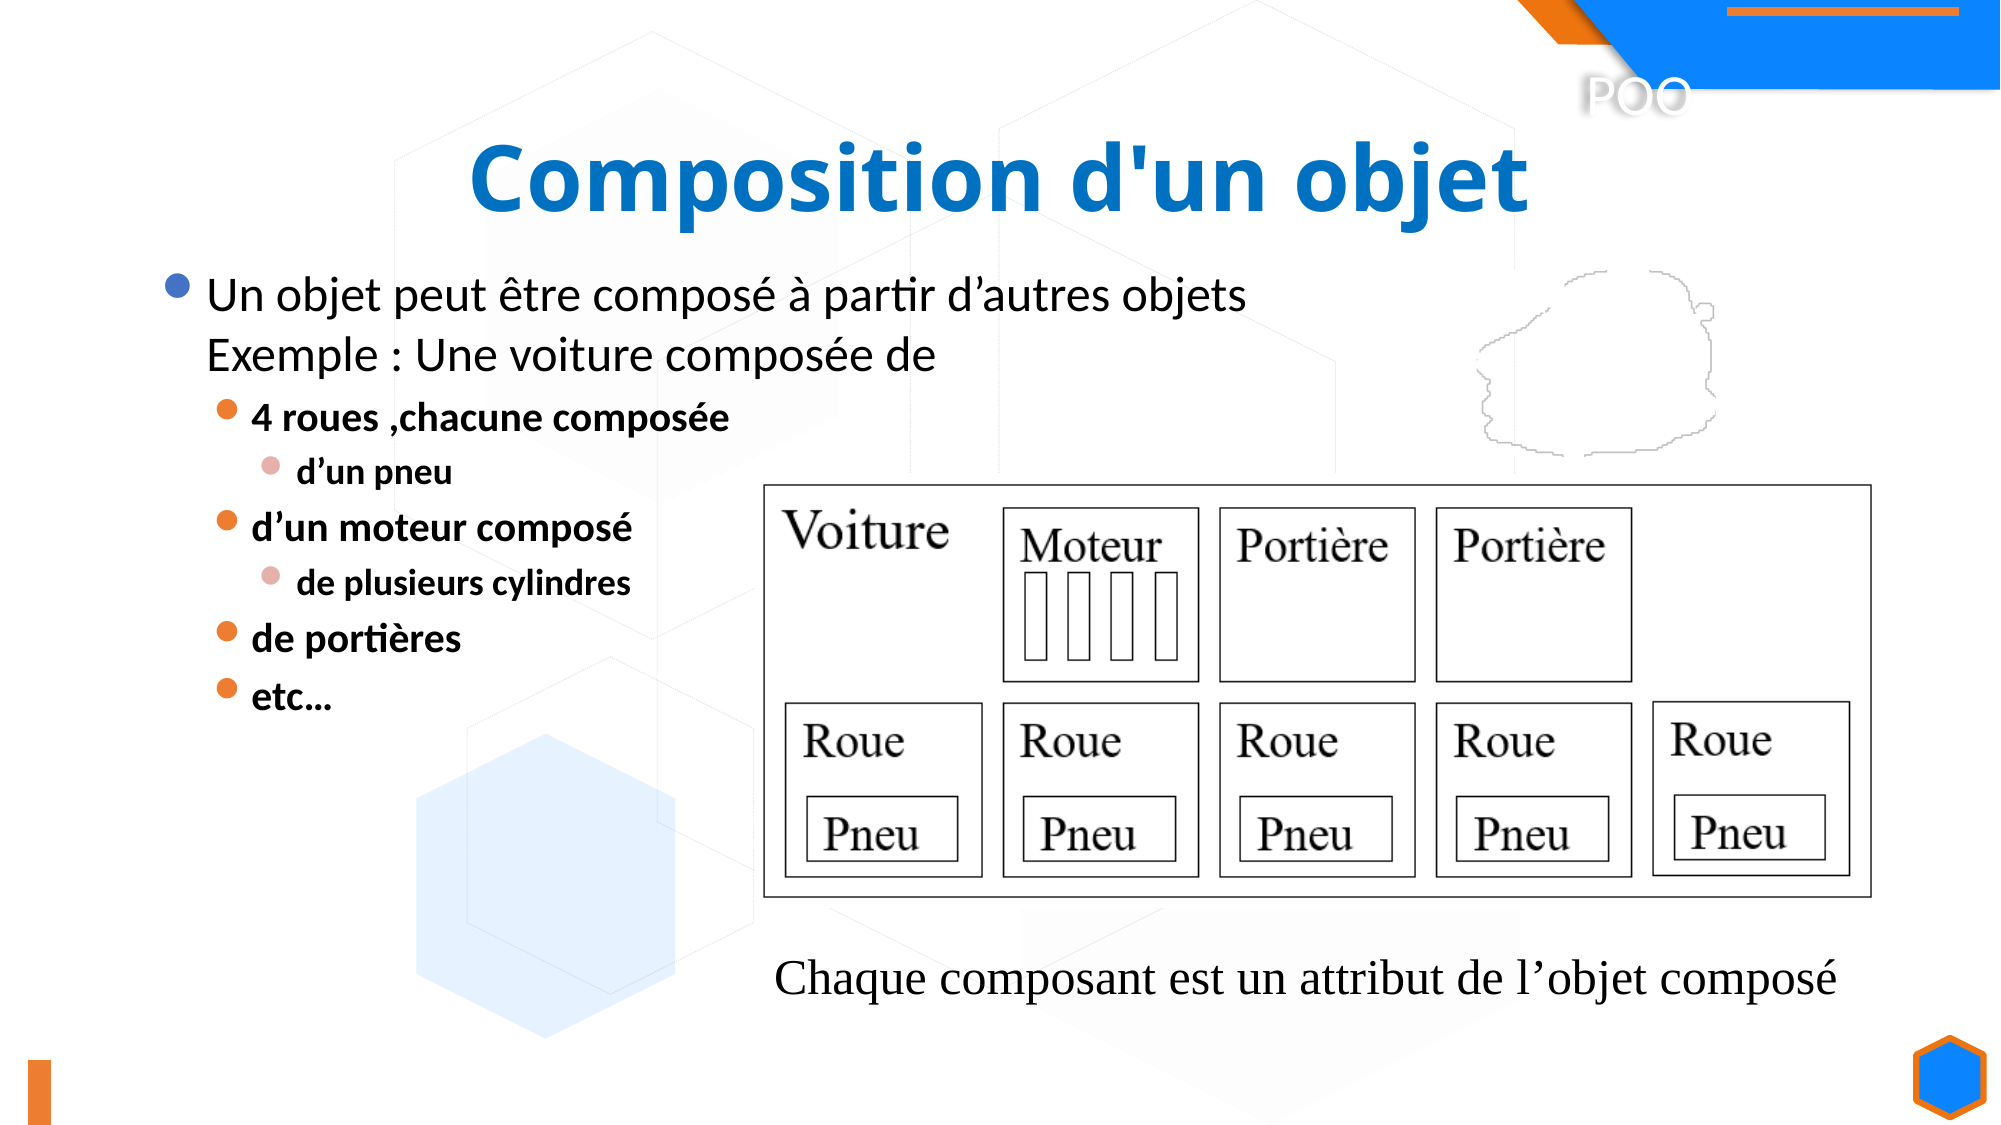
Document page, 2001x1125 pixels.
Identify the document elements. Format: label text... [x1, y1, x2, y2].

picture [1476, 270, 1716, 458]
text_box Un objet peut être composé à partir d’autres objets Exemple : Une voiture composée de 4 roues ,chacune composée d’un pneu d’un moteur composé de plusieurs cylindres de portières etc… [146, 254, 1422, 737]
text_box Chaque composant est un attribut de l’objet composé [759, 937, 1854, 1012]
title Composition d'un objet [227, 109, 1771, 255]
picture [755, 473, 1882, 908]
